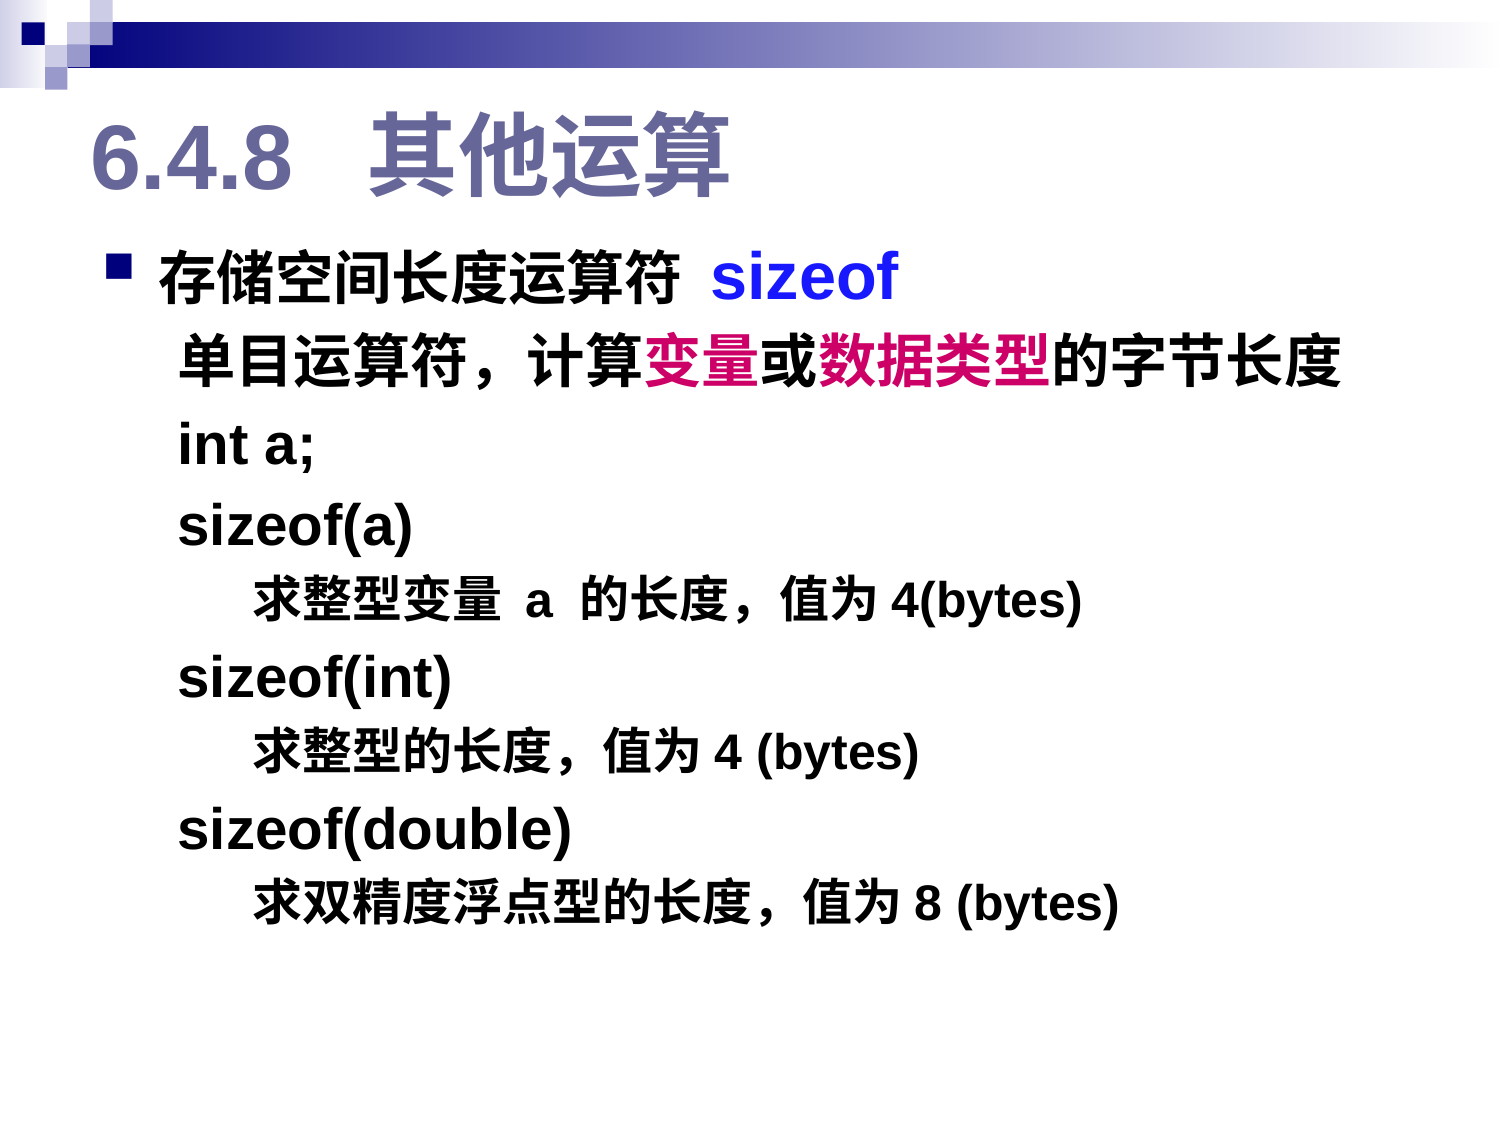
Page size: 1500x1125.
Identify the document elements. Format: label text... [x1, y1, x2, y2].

title 6.4.8 其他运算 [75, 75, 1211, 232]
list 存储空间长度运算符 sizeof 单目运算符，计算变量或数据类型的字节长度 int a; sizeof(a) 求整型变量 a 的长度，值为4(bytes) sizeof(int) 求整型的长度，值为4 (bytes) sizeof(double) 求双精度浮点型的长度，值为8 (bytes) [87, 224, 1438, 1013]
